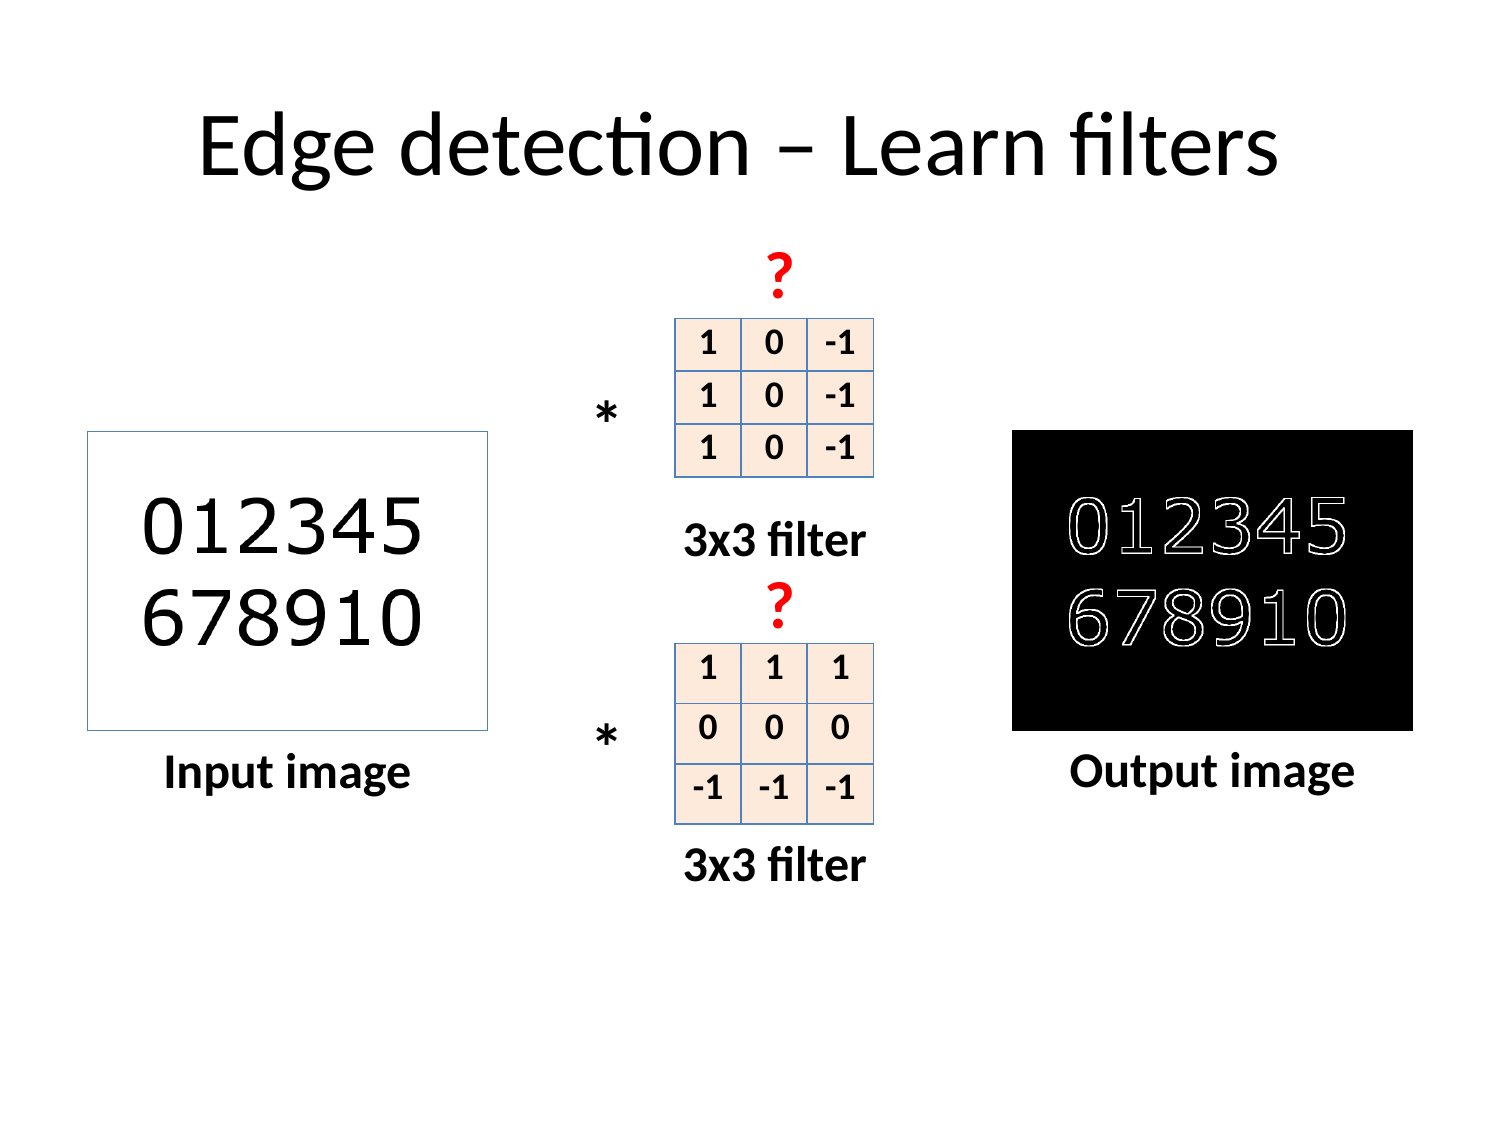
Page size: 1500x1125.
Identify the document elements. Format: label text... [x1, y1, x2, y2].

table_header 1 [808, 644, 873, 703]
table_cell 0 [742, 704, 806, 763]
table_header -1 [808, 319, 873, 370]
text_box * [575, 374, 639, 470]
table_cell 0 [676, 704, 740, 763]
table_cell -1 [676, 765, 740, 823]
text_box 3x3 filter [662, 824, 888, 899]
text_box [1012, 429, 1413, 807]
text_box * [575, 697, 639, 793]
table_cell -1 [808, 372, 873, 423]
text_box ? [750, 553, 811, 649]
table_cell -1 [808, 425, 873, 476]
table_cell 0 [742, 372, 806, 423]
table_cell 0 [808, 704, 873, 763]
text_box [87, 430, 488, 807]
table_header 1 [676, 644, 740, 703]
text_box 3x3 filter [662, 499, 888, 574]
title Edge detection – Learn filters [75, 45, 1425, 233]
table_cell 1 [676, 372, 740, 423]
table_header 1 [676, 319, 740, 370]
table_header 0 [742, 319, 806, 370]
table_cell -1 [808, 765, 873, 823]
table_cell 1 [676, 425, 740, 476]
text_box ? [750, 224, 811, 320]
table_header 1 [742, 644, 806, 703]
table_cell -1 [742, 765, 806, 823]
table_cell 0 [742, 425, 806, 476]
